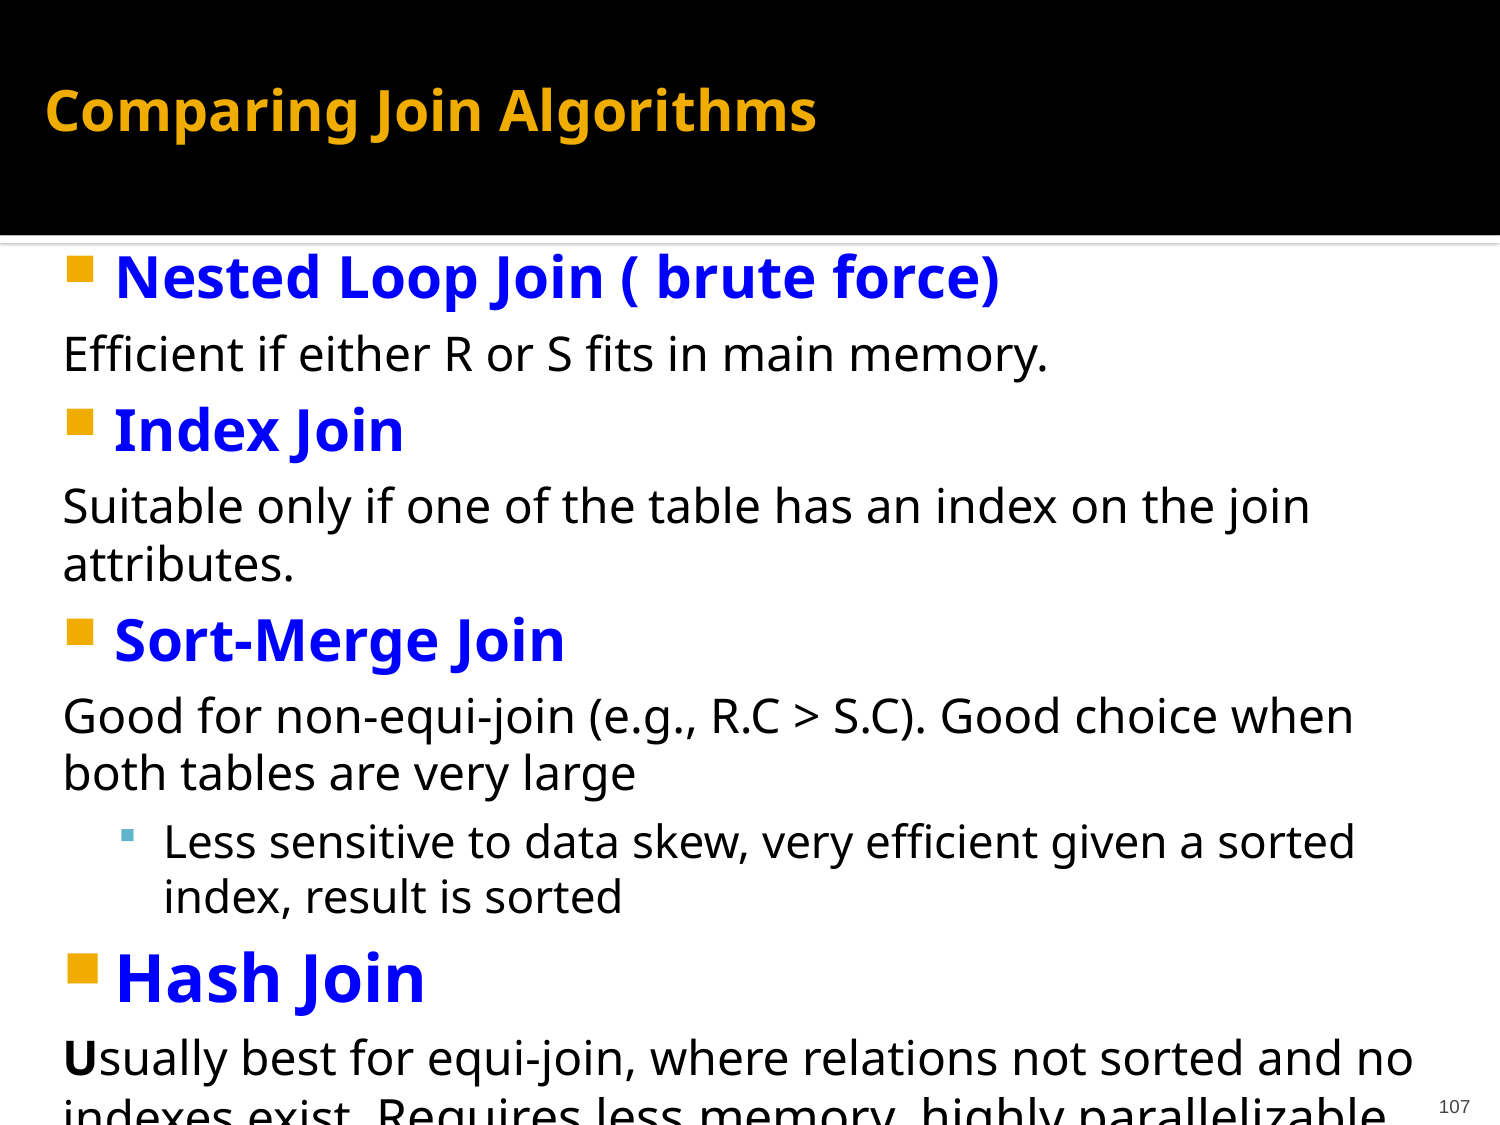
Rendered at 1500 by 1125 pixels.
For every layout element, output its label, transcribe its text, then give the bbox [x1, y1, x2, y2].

list Nested Loop Join ( brute force) Efficient if either R or S fits in main memory. Index Join Suitable only if one of the table has an index on the join attributes. Sort-Merge Join Good for non-equi-join (e.g., R.C > S.C). Good choice when both tables are very large Less sensitive to data skew, very efficient given a sorted index, result is sorted Hash Join Usually best for equi-join, where relations not sorted and no indexes exist. Requires less memory, highly parallelizable [34, 225, 1486, 1100]
title Comparing Join Algorithms [29, 66, 1380, 220]
slide_number 107 [1364, 1072, 1486, 1118]
